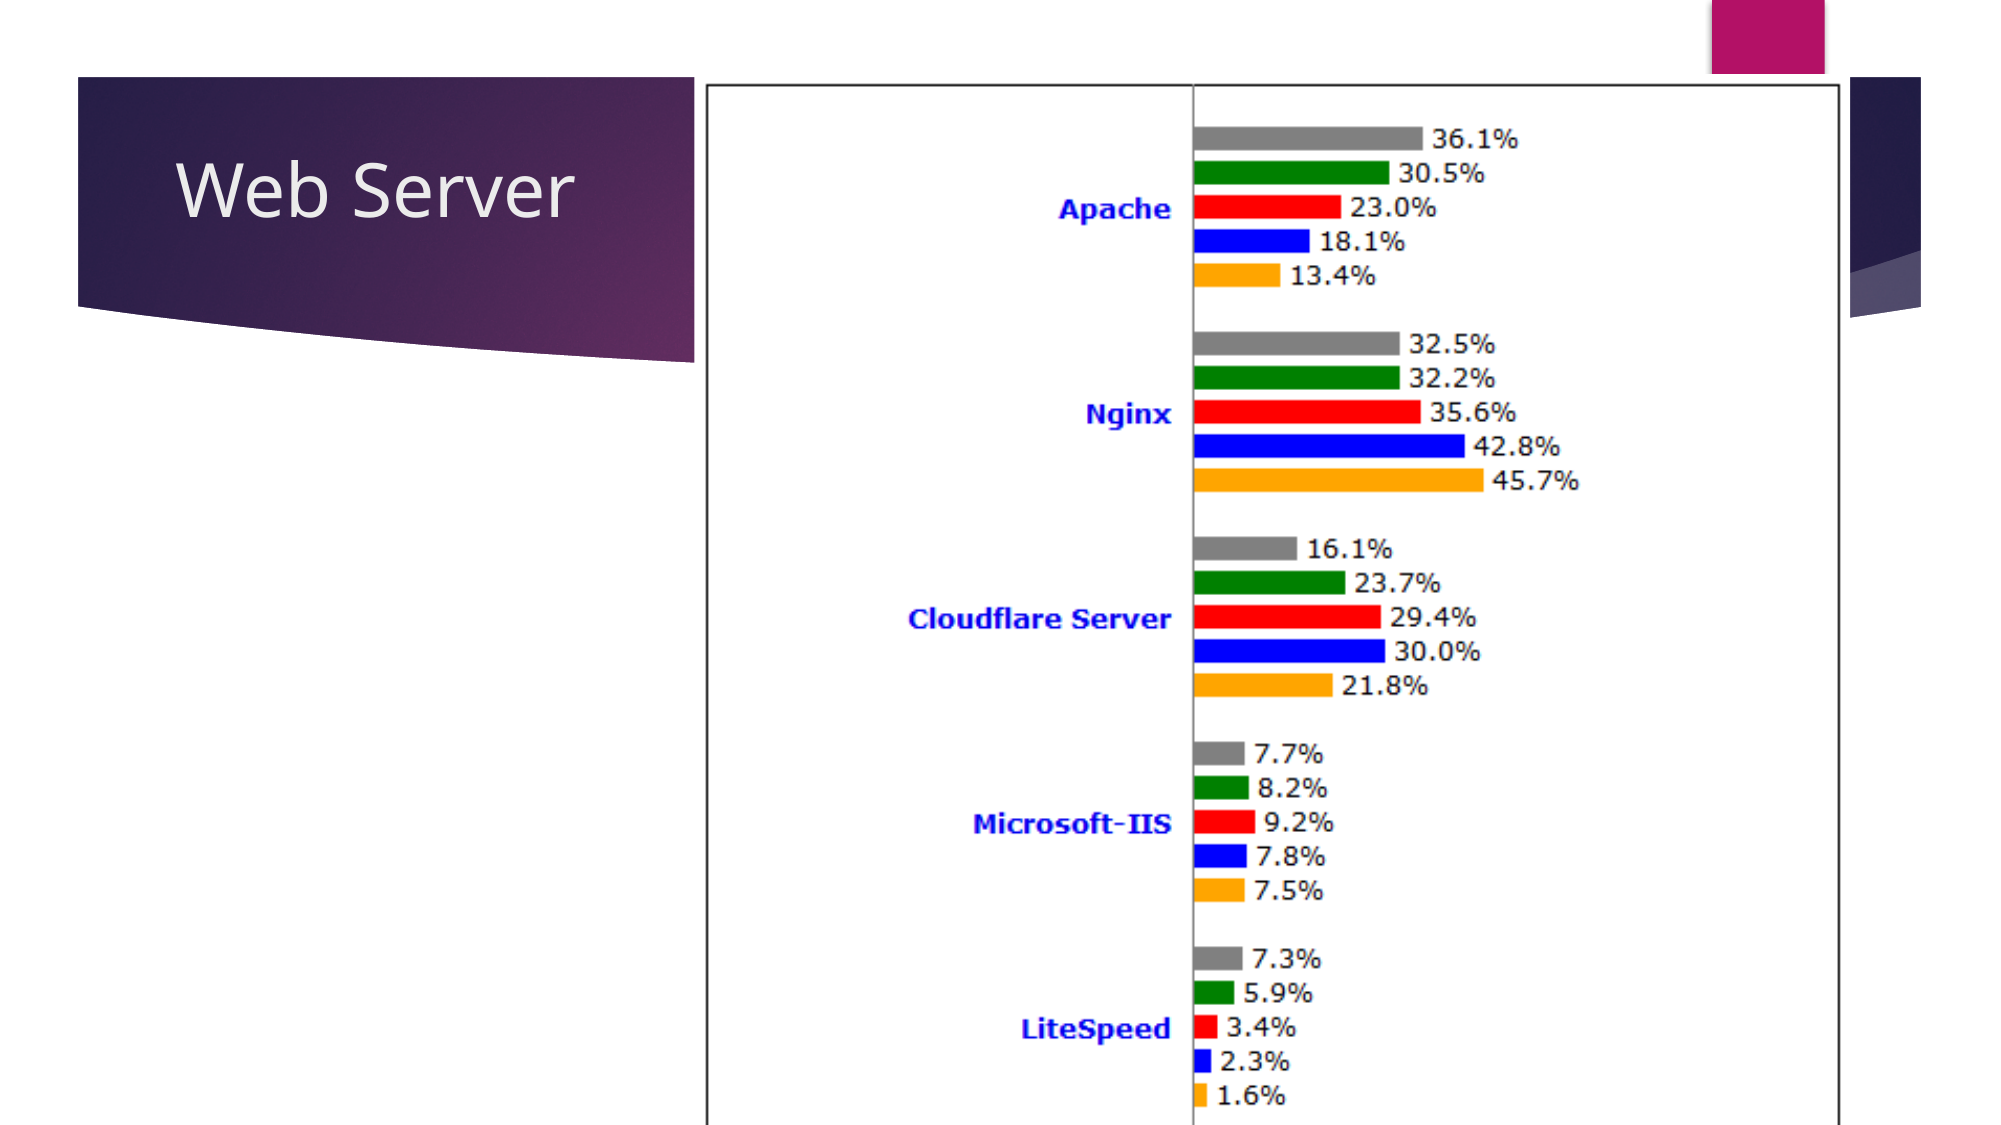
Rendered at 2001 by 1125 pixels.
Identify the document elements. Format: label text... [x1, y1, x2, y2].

title Web Server [104, 129, 649, 246]
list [694, 74, 1851, 1125]
